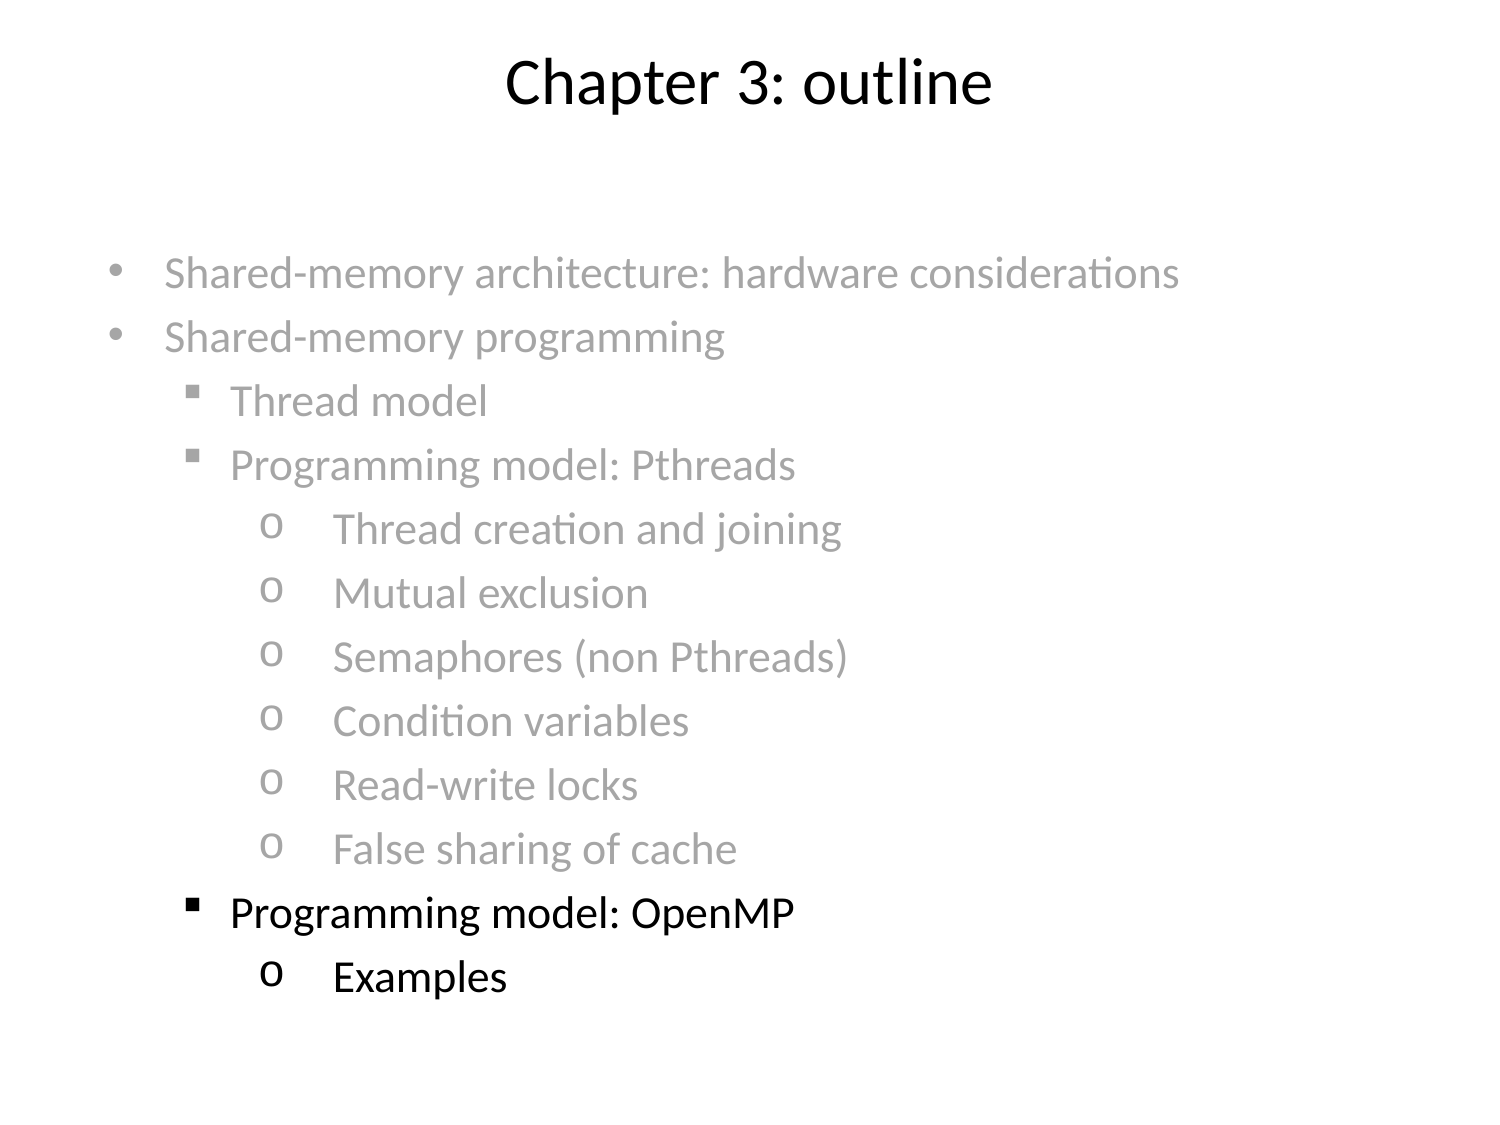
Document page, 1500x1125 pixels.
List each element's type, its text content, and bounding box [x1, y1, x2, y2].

list Shared-memory architecture: hardware considerations Shared-memory programming Thread model Programming model: Pthreads Thread creation and joining Mutual exclusion Semaphores (non Pthreads) Condition variables Read-write locks False sharing of cache Programming model: OpenMP Examples [93, 234, 1443, 1098]
title Chapter 3: outline [75, 24, 1425, 130]
